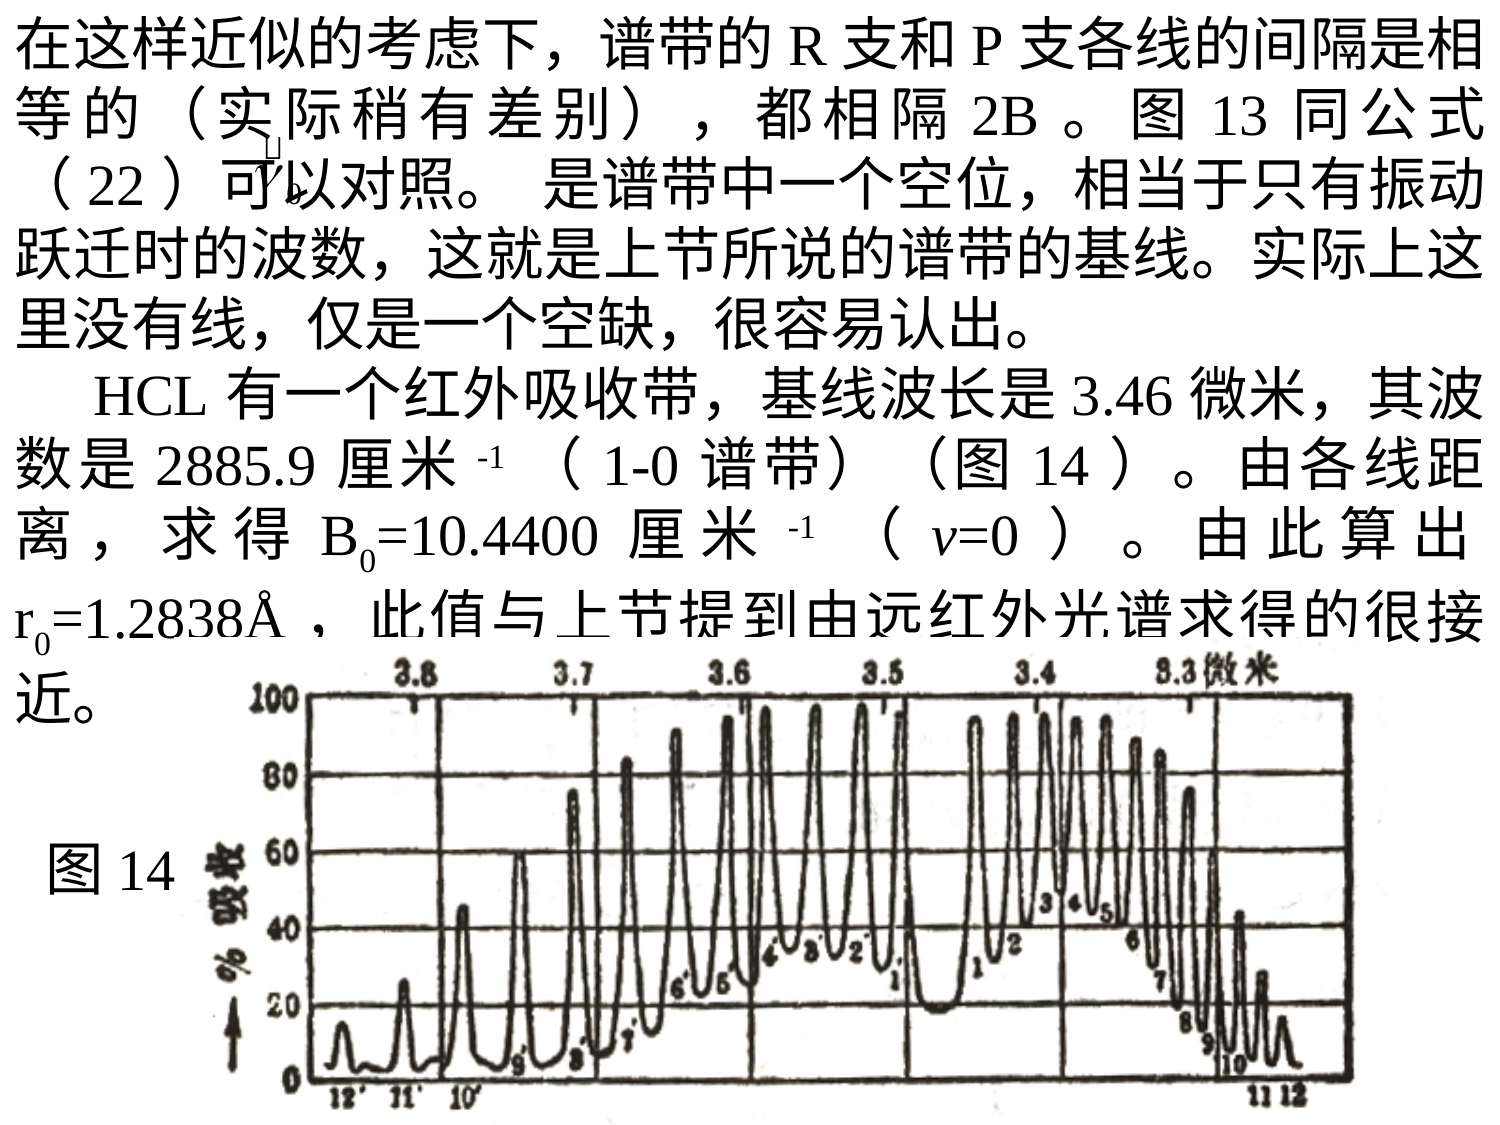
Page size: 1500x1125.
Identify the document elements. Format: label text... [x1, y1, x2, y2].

picture [174, 637, 1388, 1125]
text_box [249, 137, 314, 218]
text_box 在这样近似的考虑下，谱带的R支和P支各线的间隔是相等的（实际稍有差别），都相隔2B。图13同公式（22）可以对照。 是谱带中一个空位，相当于只有振动跃迁时的波数，这就是上节所说的谱带的基线。实际上这里没有线，仅是一个空缺，很容易认出。 HCL有一个红外吸收带，基线波长是3.46微米，其波数是2885.9厘米-1（1-0谱带）（图14）。由各线距离，求得B0=10.4400厘米-1（v=0）。由此算出r0=1.2838Å，此值与上节提到由远红外光谱求得的很接近。 [0, 0, 1500, 740]
text_box 图14 [30, 825, 174, 910]
